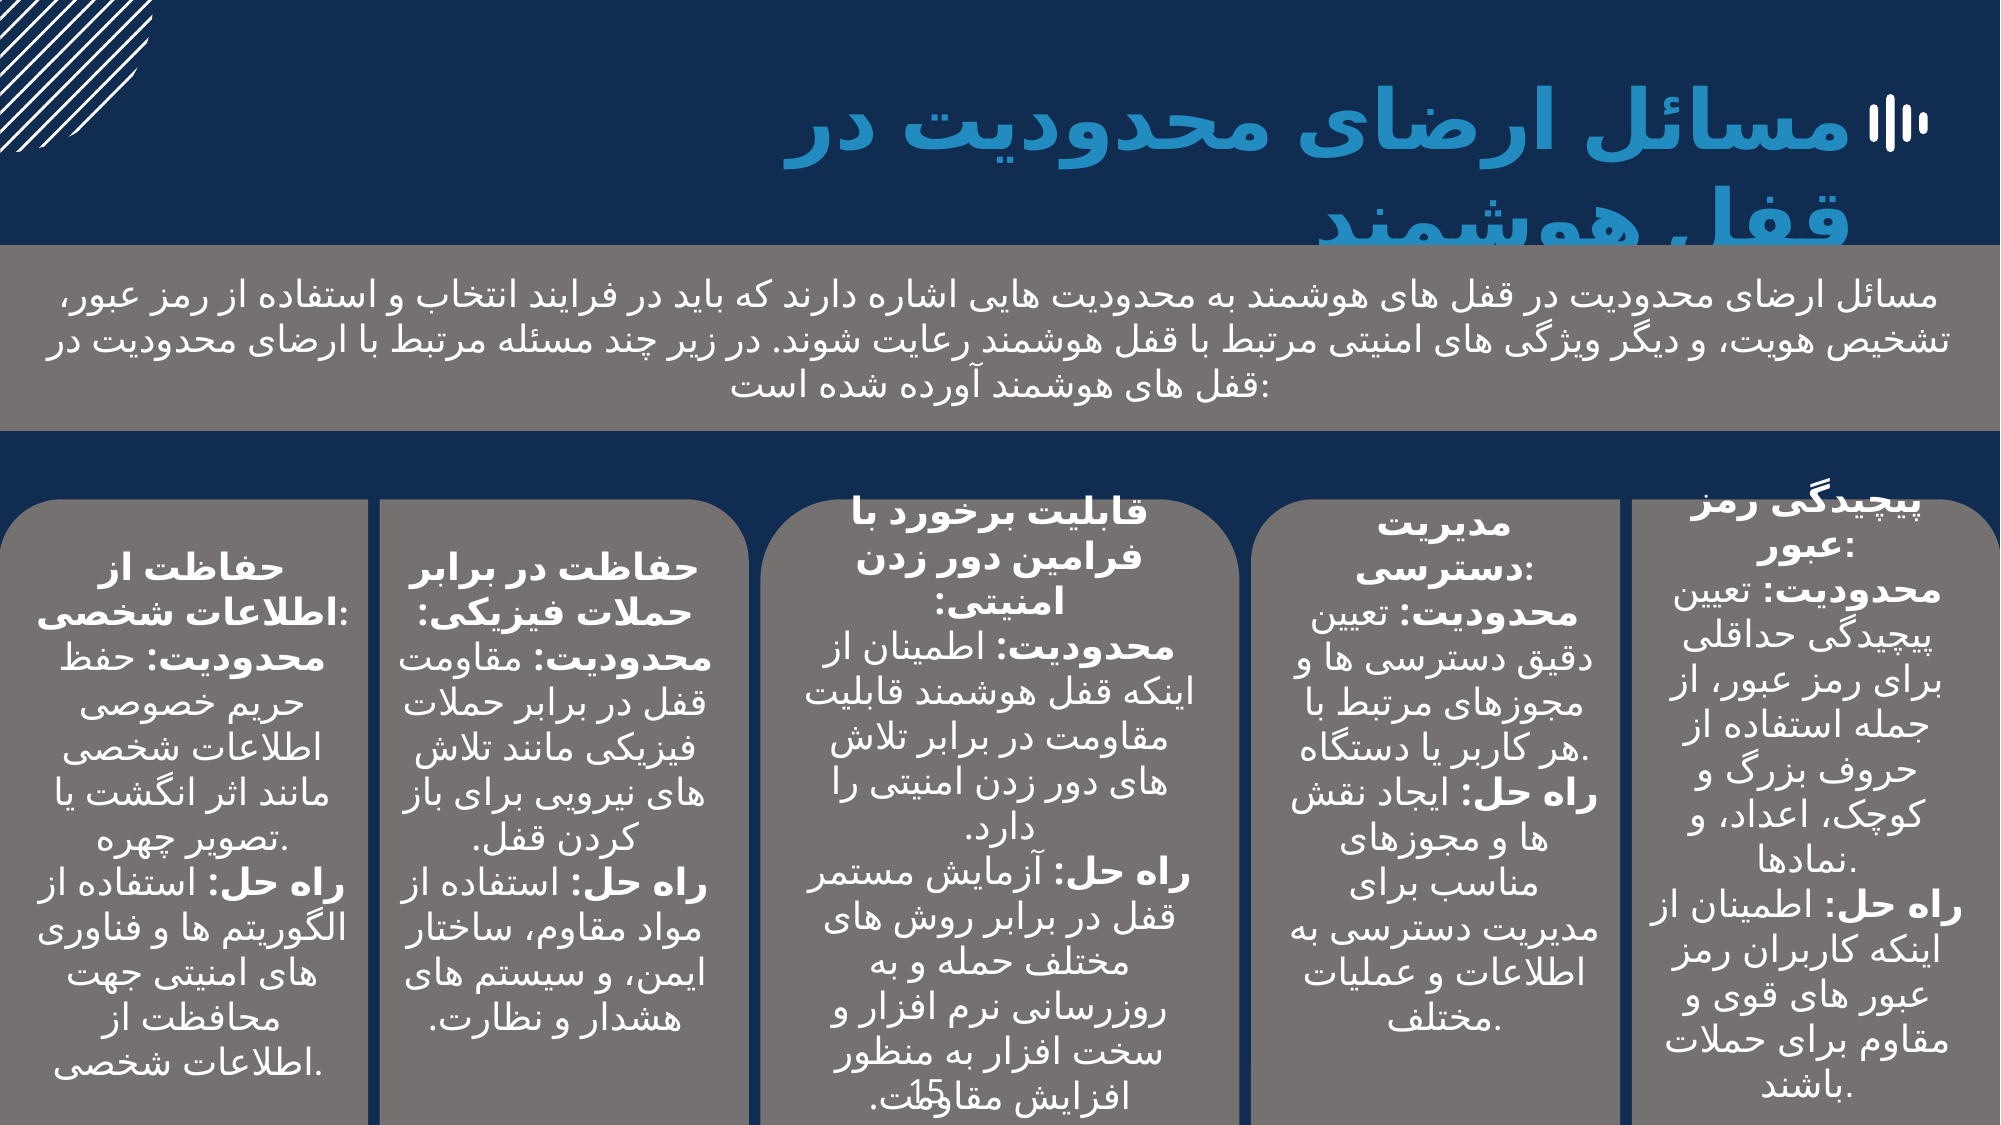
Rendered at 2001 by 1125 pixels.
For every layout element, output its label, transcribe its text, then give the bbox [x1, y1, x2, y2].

picture [0, 0, 153, 153]
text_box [1869, 94, 1928, 153]
text_box مسائل ارضای محدودیت در قفل‌ های هوشمند به محدودیت ‌هایی اشاره دارند که باید در فرایند انتخاب و استفاده از رمز عبور، تشخیص هویت، و دیگر ویژگی ‌های امنیتی مرتبط با قفل هوشمند رعایت شوند. در زیر چند مسئله مرتبط با ارضای محدودیت در قفل ‌های هوشمند آورده شده است: [0, 245, 2000, 431]
text_box مدیریت دسترسی: محدودیت: تعیین دقیق دسترسی‌ ها و مجوزهای مرتبط با هر کاربر یا دستگاه. راه حل: ایجاد نقش ‌ها و مجوزهای مناسب برای مدیریت دسترسی به اطلاعات و عملیات مختلف. [1250, 499, 1621, 1125]
text_box 15 [686, 1062, 1167, 1118]
text_box مسائل ارضای محدودیت در قفل هوشمند [743, 59, 1870, 245]
text_box قابلیت برخورد با فرامین دور زدن امنیتی: محدودیت: اطمینان از اینکه قفل هوشمند قابلیت مقاومت در برابر تلاش‌ های دور زدن امنیتی را دارد. راه حل: آزمایش مستمر قفل در برابر روش‌ های مختلف حمله و به‌ روزرسانی نرم ‌افزار و سخت ‌افزار به منظور افزایش مقاومت. [760, 499, 1240, 1125]
text_box حفاظت در برابر حملات فیزیکی: محدودیت: مقاومت قفل در برابر حملات فیزیکی مانند تلاش‌ های نیرویی برای باز کردن قفل. راه حل: استفاده از مواد مقاوم، ساختار ایمن، و سیستم‌ های هشدار و نظارت. [379, 499, 749, 1125]
text_box پیچیدگی رمز عبور: محدودیت: تعیین پیچیدگی حداقلی برای رمز عبور، از جمله استفاده از حروف بزرگ و کوچک، اعداد، و نمادها. راه حل: اطمینان از اینکه کاربران رمز عبور های قوی و مقاوم برای حملات باشند. [1631, 499, 2000, 1125]
text_box حفاظت از اطلاعات شخصی: محدودیت: حفظ حریم خصوصی اطلاعات شخصی مانند اثر انگشت یا تصویر چهره. راه حل: استفاده از الگوریتم‌ ها و فناوری ‌های امنیتی جهت محافظت از اطلاعات شخصی. [0, 499, 369, 1125]
